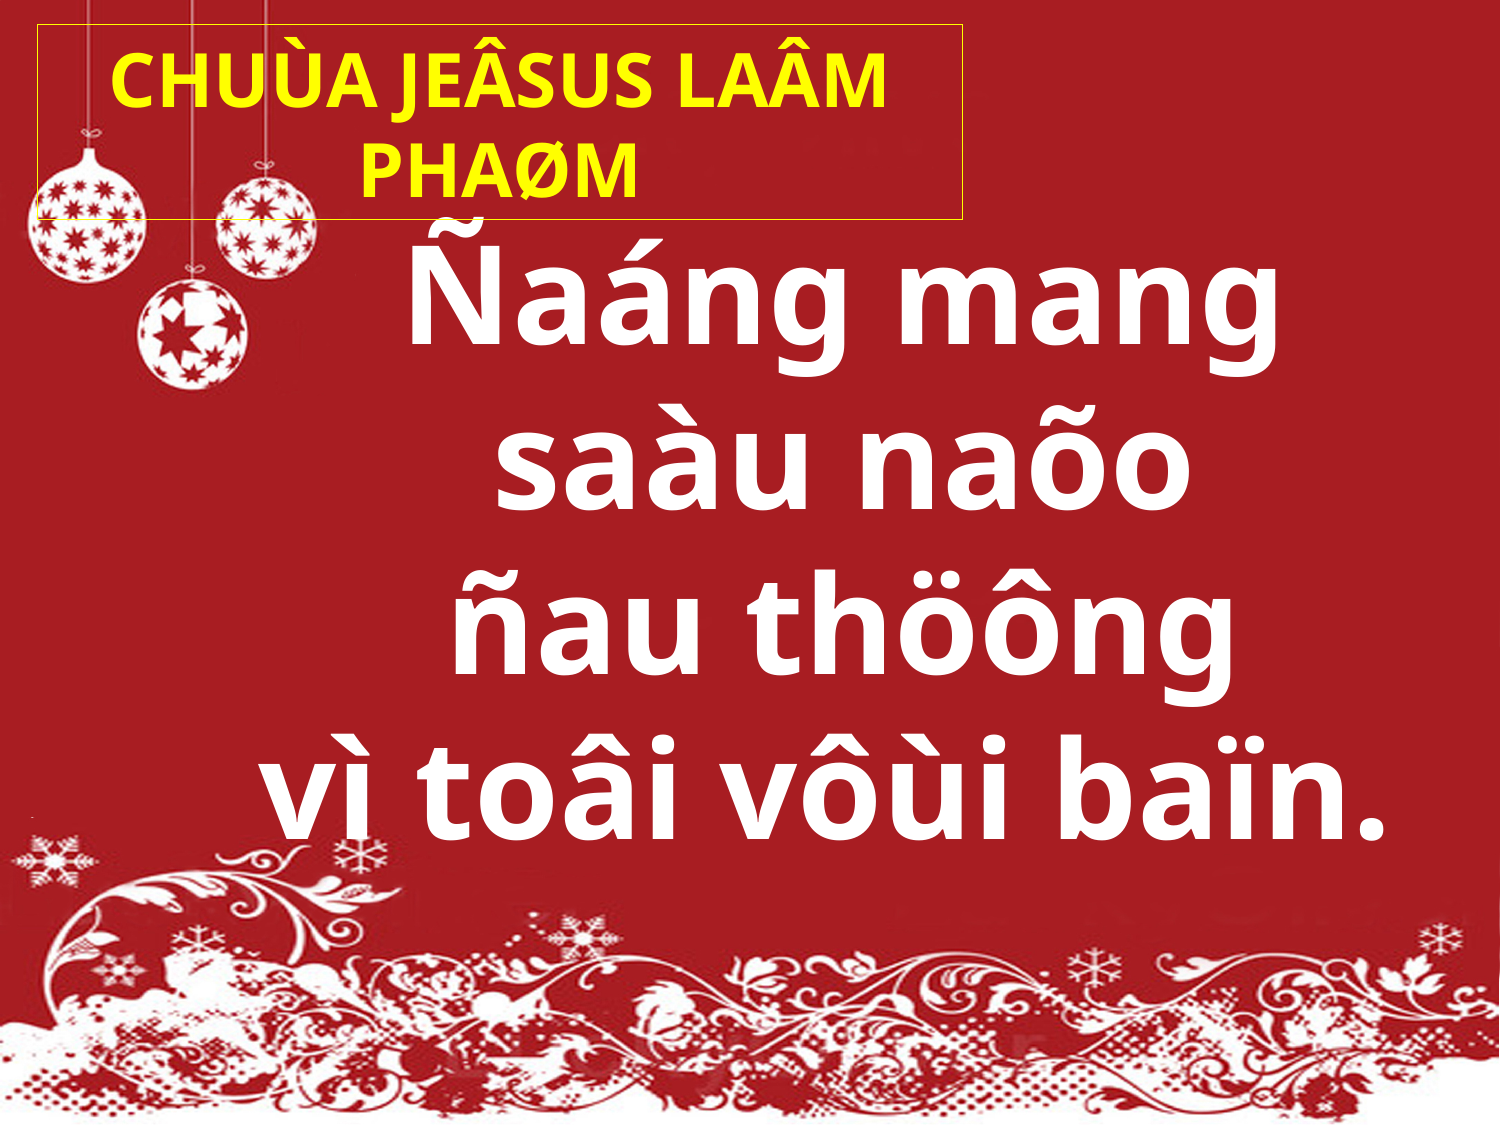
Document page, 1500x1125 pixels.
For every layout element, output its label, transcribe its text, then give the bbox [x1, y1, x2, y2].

text_box CHUÙA JEÂSUS LAÂM PHAØM [37, 24, 963, 220]
text_box Ñaáng mang saàu naõo ñau thöông vì toâi vôùi baïn. [187, 200, 1500, 550]
picture [0, 0, 1500, 1125]
